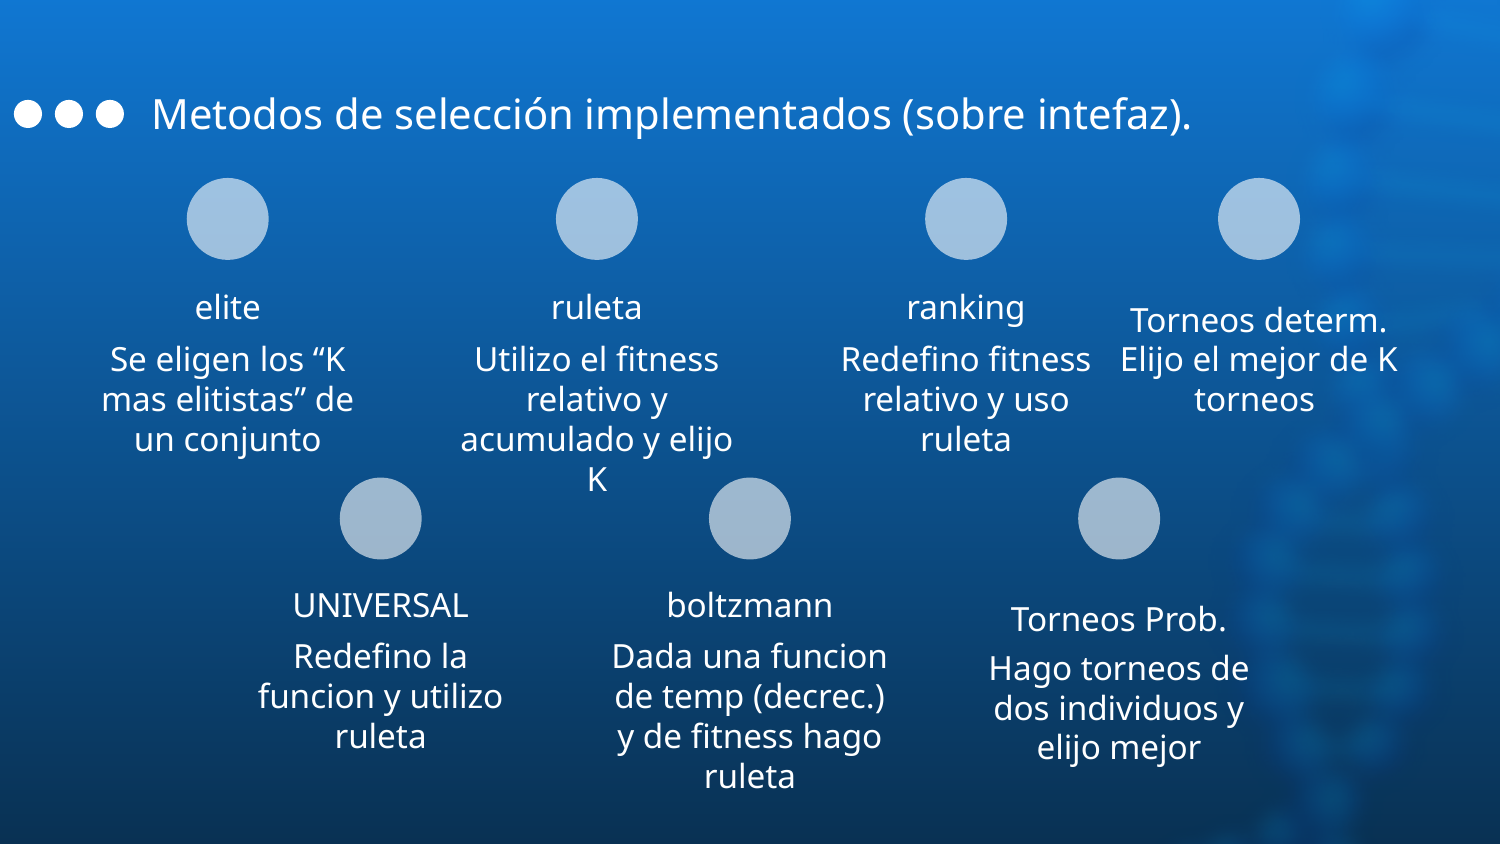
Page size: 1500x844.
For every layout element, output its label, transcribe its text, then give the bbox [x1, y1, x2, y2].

subtitle Dada una funcion de temp (decrec.) y de fitness hago ruleta [593, 620, 907, 751]
text_box [339, 477, 422, 560]
title elite [70, 246, 385, 322]
text_box [1218, 177, 1301, 260]
text_box [925, 177, 1008, 260]
title boltzmann [593, 545, 907, 620]
title ruleta [440, 246, 754, 322]
text_box [555, 177, 638, 260]
title UNIVERSAL [223, 545, 538, 620]
text_box [186, 177, 269, 260]
text_box [1078, 477, 1161, 560]
subtitle Elijo el mejor de K torneos [1123, 322, 1416, 454]
title Torneos determ. [1123, 259, 1416, 322]
subtitle Redefino la funcion y utilizo ruleta [223, 620, 538, 751]
title Metodos de selección implementados (sobre intefaz). [136, 72, 1500, 167]
subtitle Hago torneos de dos individuos y elijo mejor [962, 631, 1276, 762]
subtitle Utilizo el fitness relativo y acumulado y elijo K [440, 322, 754, 454]
text_box [708, 477, 791, 560]
title Torneos Prob. [934, 559, 1304, 654]
subtitle Se eligen los “K mas elitistas” de un conjunto [70, 322, 385, 454]
subtitle Redefino fitness relativo y uso ruleta [809, 322, 1123, 454]
title ranking [809, 246, 1123, 322]
